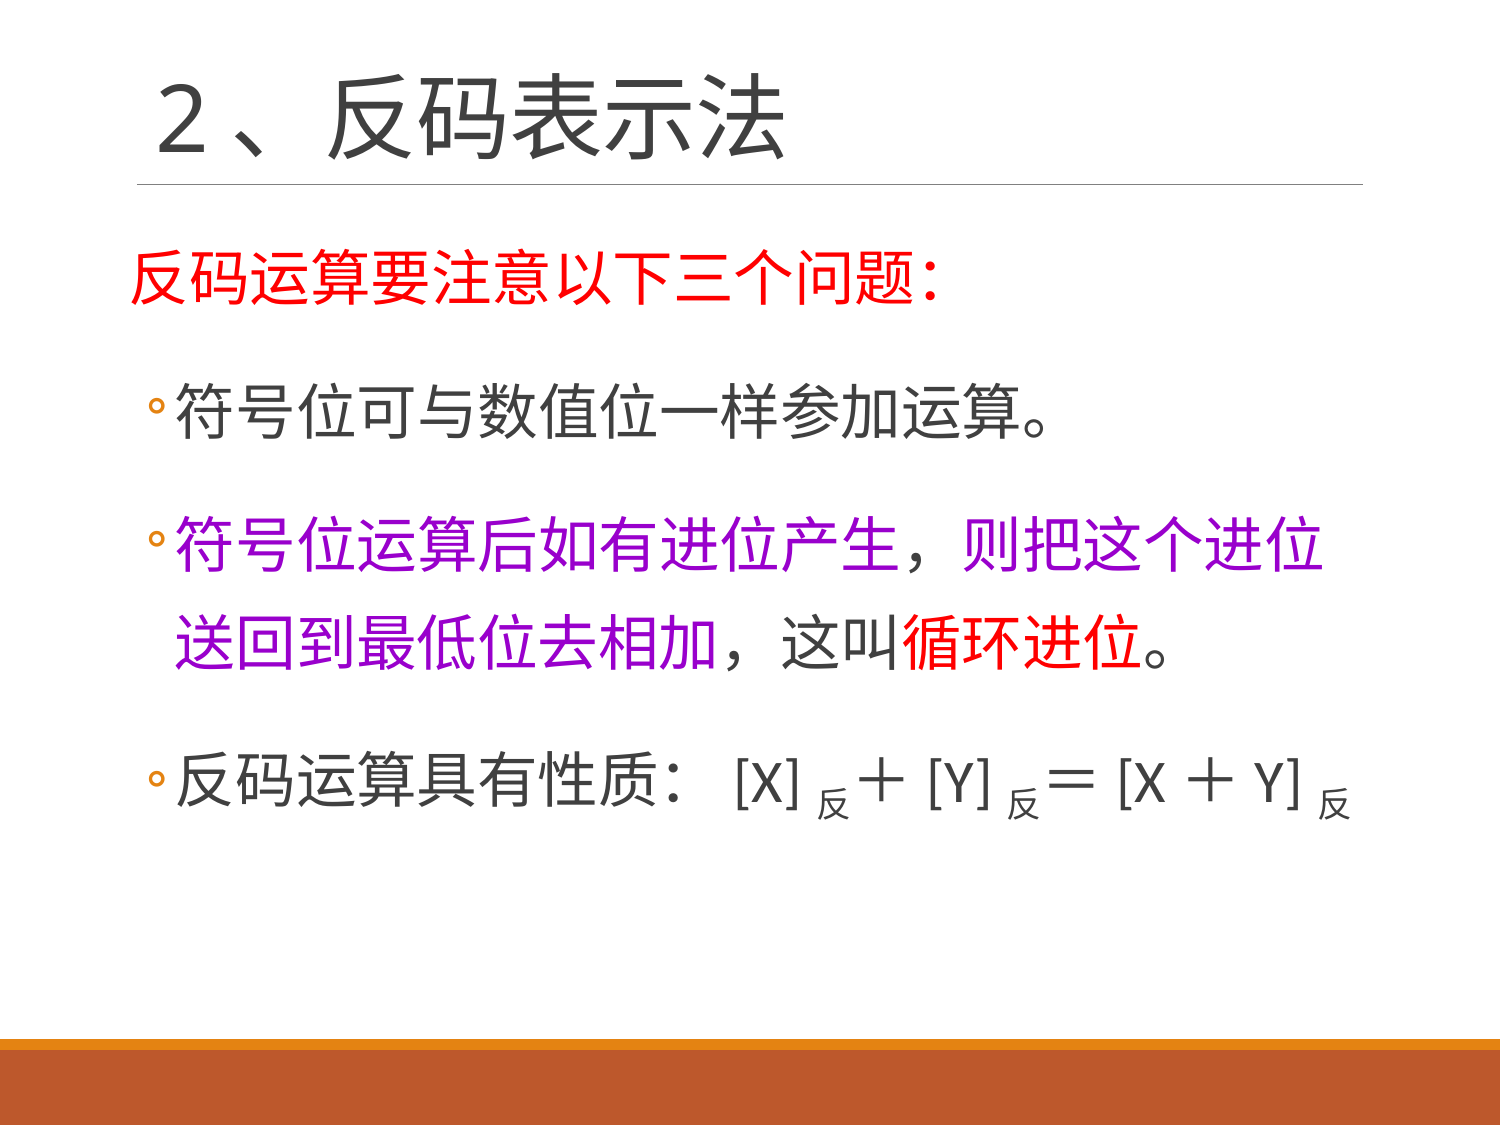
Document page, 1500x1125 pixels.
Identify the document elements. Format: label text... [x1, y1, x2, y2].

title 2、反码表示法 [140, 67, 1345, 179]
list 反码运算要注意以下三个问题： 符号位可与数值位一样参加运算。 符号位运算后如有进位产生，则把这个进位送回到最低位去相加，这叫循环进位。 反码运算具有性质：[X]反＋[Y]反＝[X＋Y]反 [114, 207, 1363, 907]
